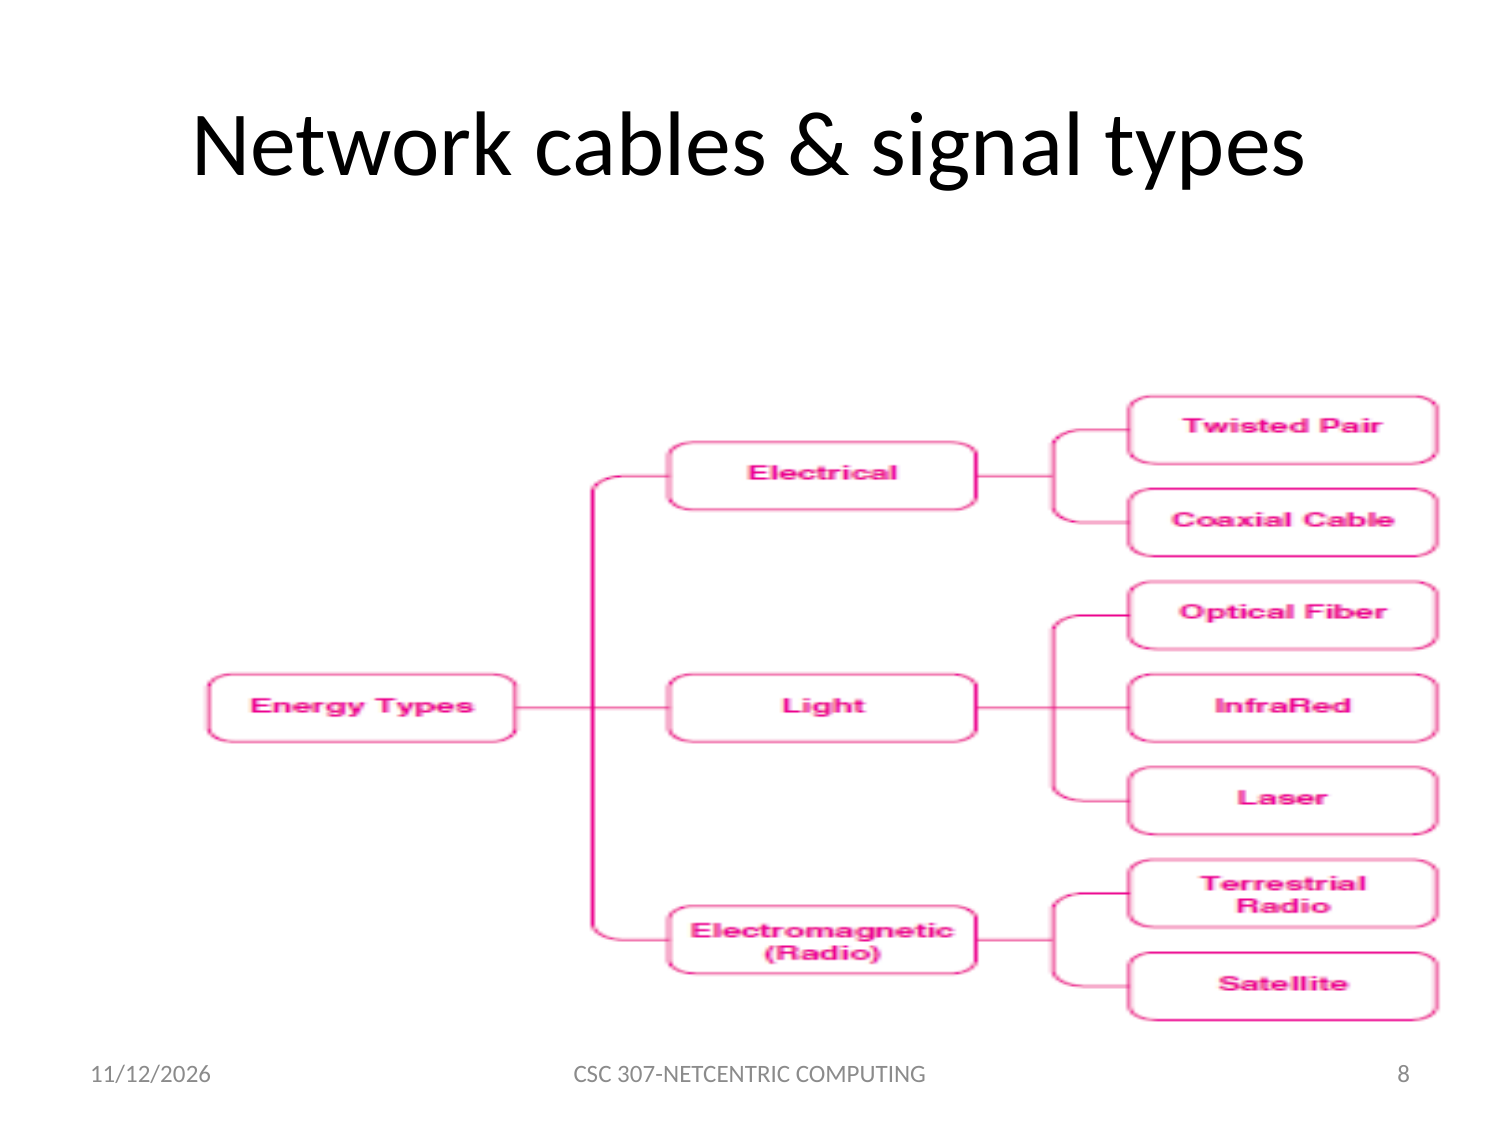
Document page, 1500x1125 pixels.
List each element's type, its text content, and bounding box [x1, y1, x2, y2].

title Network cables & signal types [75, 45, 1425, 233]
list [74, 382, 1500, 1038]
slide_number 8 [1074, 1046, 1425, 1103]
footer CSC 307-NETCENTRIC COMPUTING [512, 1046, 988, 1103]
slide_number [75, 1046, 425, 1103]
